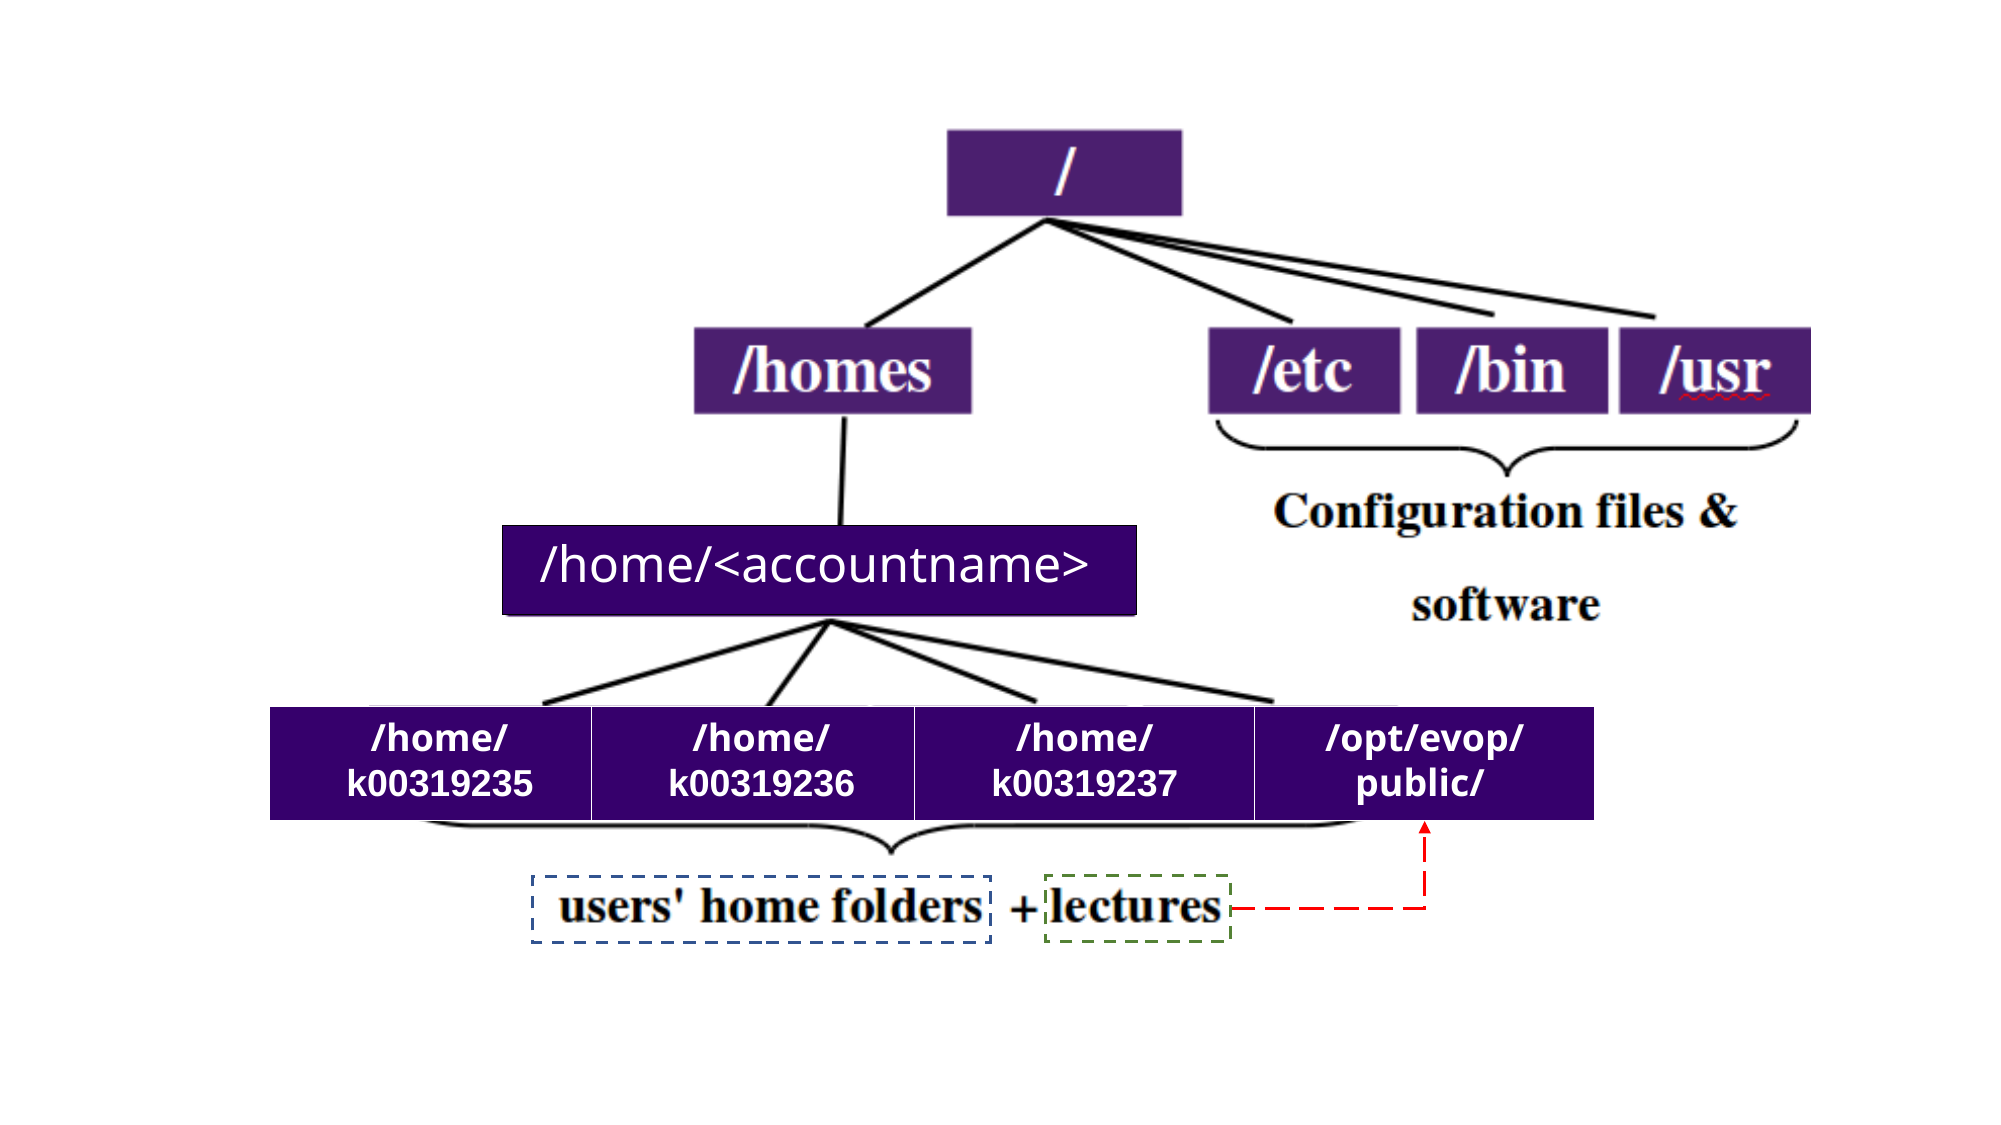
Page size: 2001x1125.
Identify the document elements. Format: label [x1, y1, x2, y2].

text_box [269, 107, 1811, 943]
